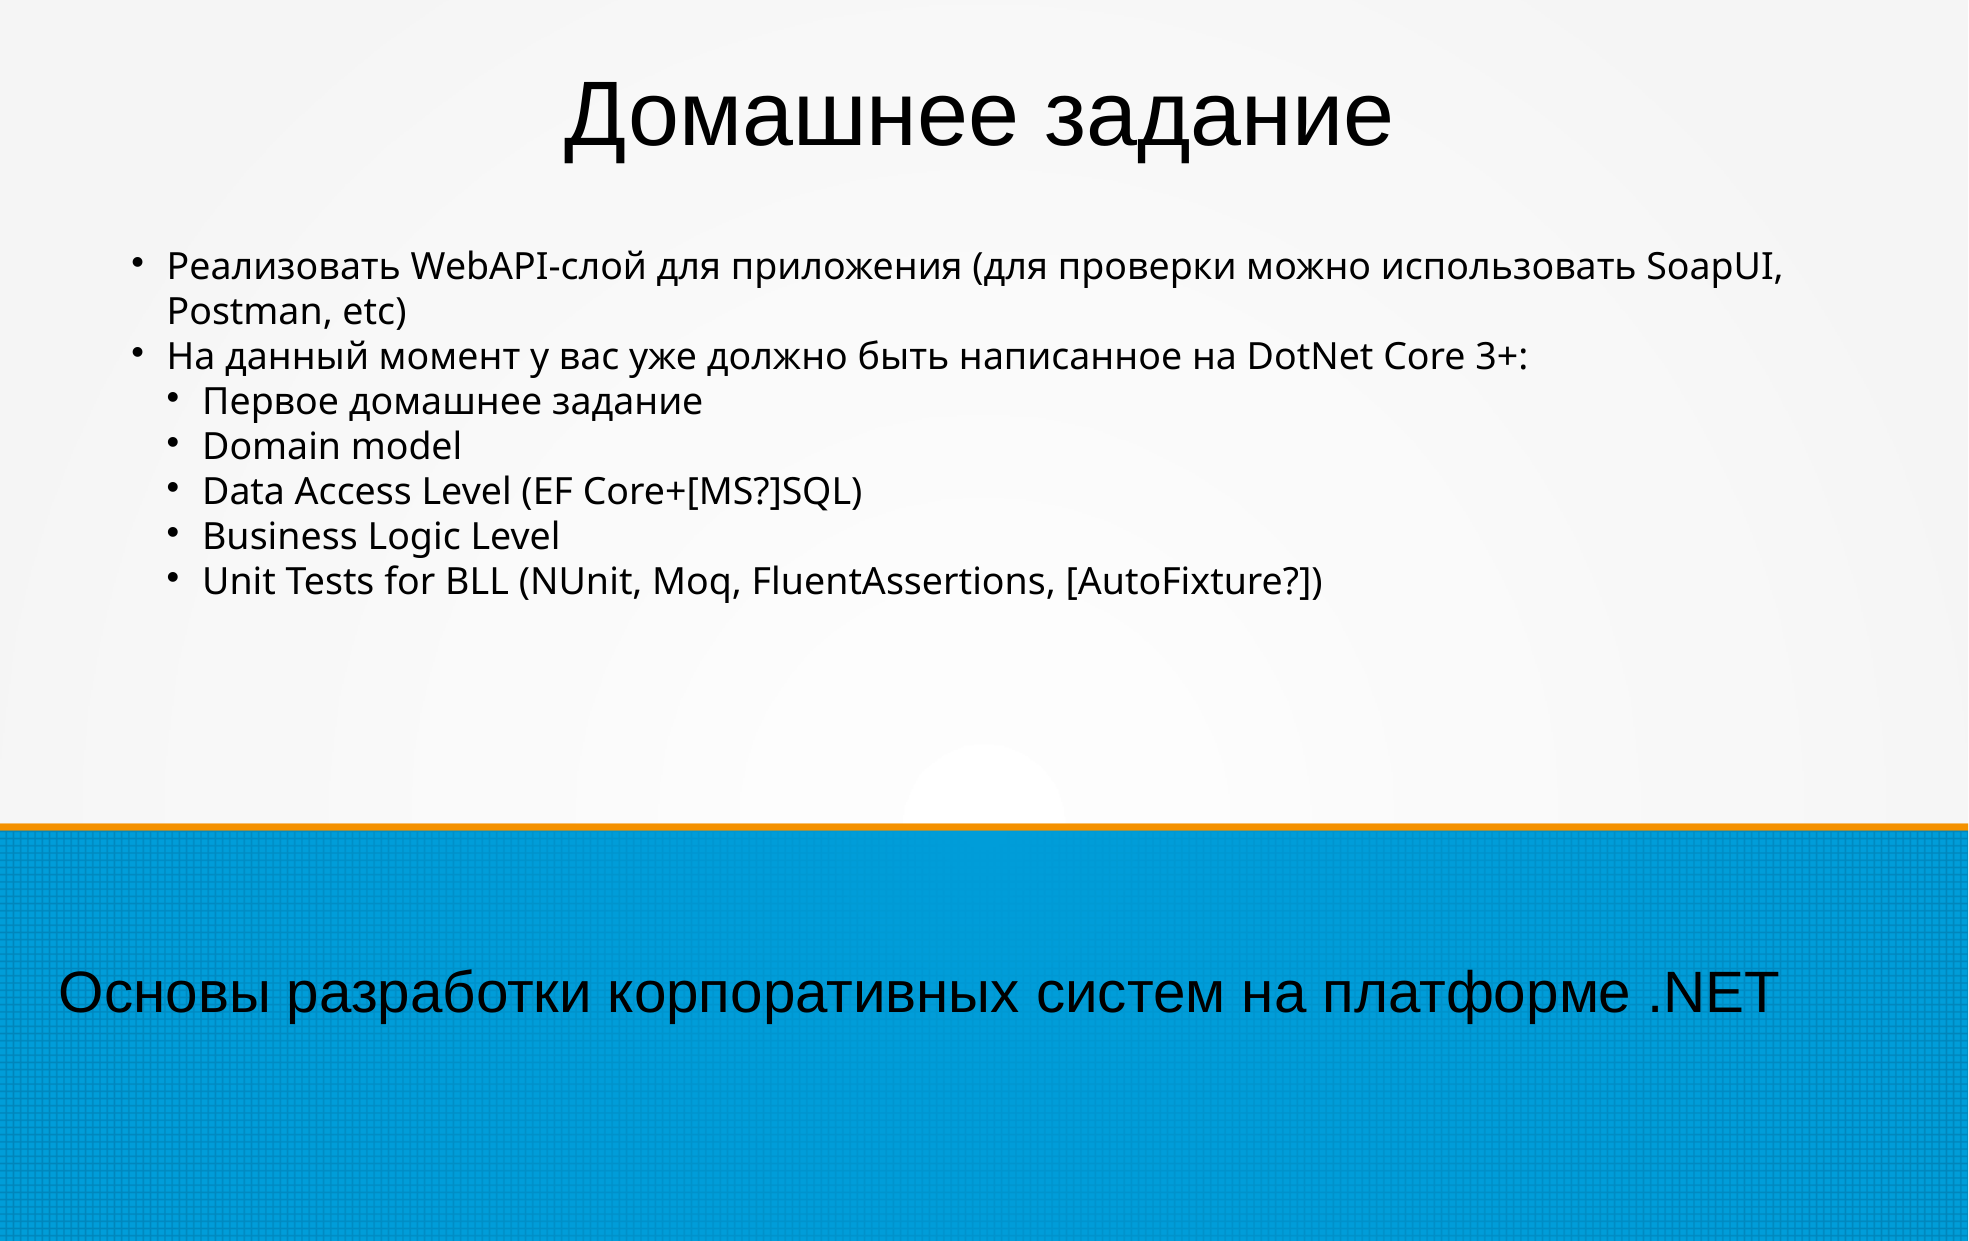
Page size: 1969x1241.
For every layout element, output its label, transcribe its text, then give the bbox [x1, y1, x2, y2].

text_box Основы разработки корпоративных систем на платформе .NET [59, 885, 1830, 1093]
text_box [70, 177, 1890, 862]
text_box Реализовать WebAPI-слой для приложения (для проверки можно использовать SoapUI, Postman, etc) На данный момент у вас уже должно быть написанное на DotNet Core 3+: Первое домашнее задание Domain model Data Access Level (EF Core+[MS?]SQL) Business Logic Level Unit Tests for BLL (NUnit, Moq, FluentAssertions, [AutoFixture?]) [116, 234, 1866, 376]
text_box Домашнее задание [94, 5, 1866, 177]
picture [0, 0, 1969, 830]
